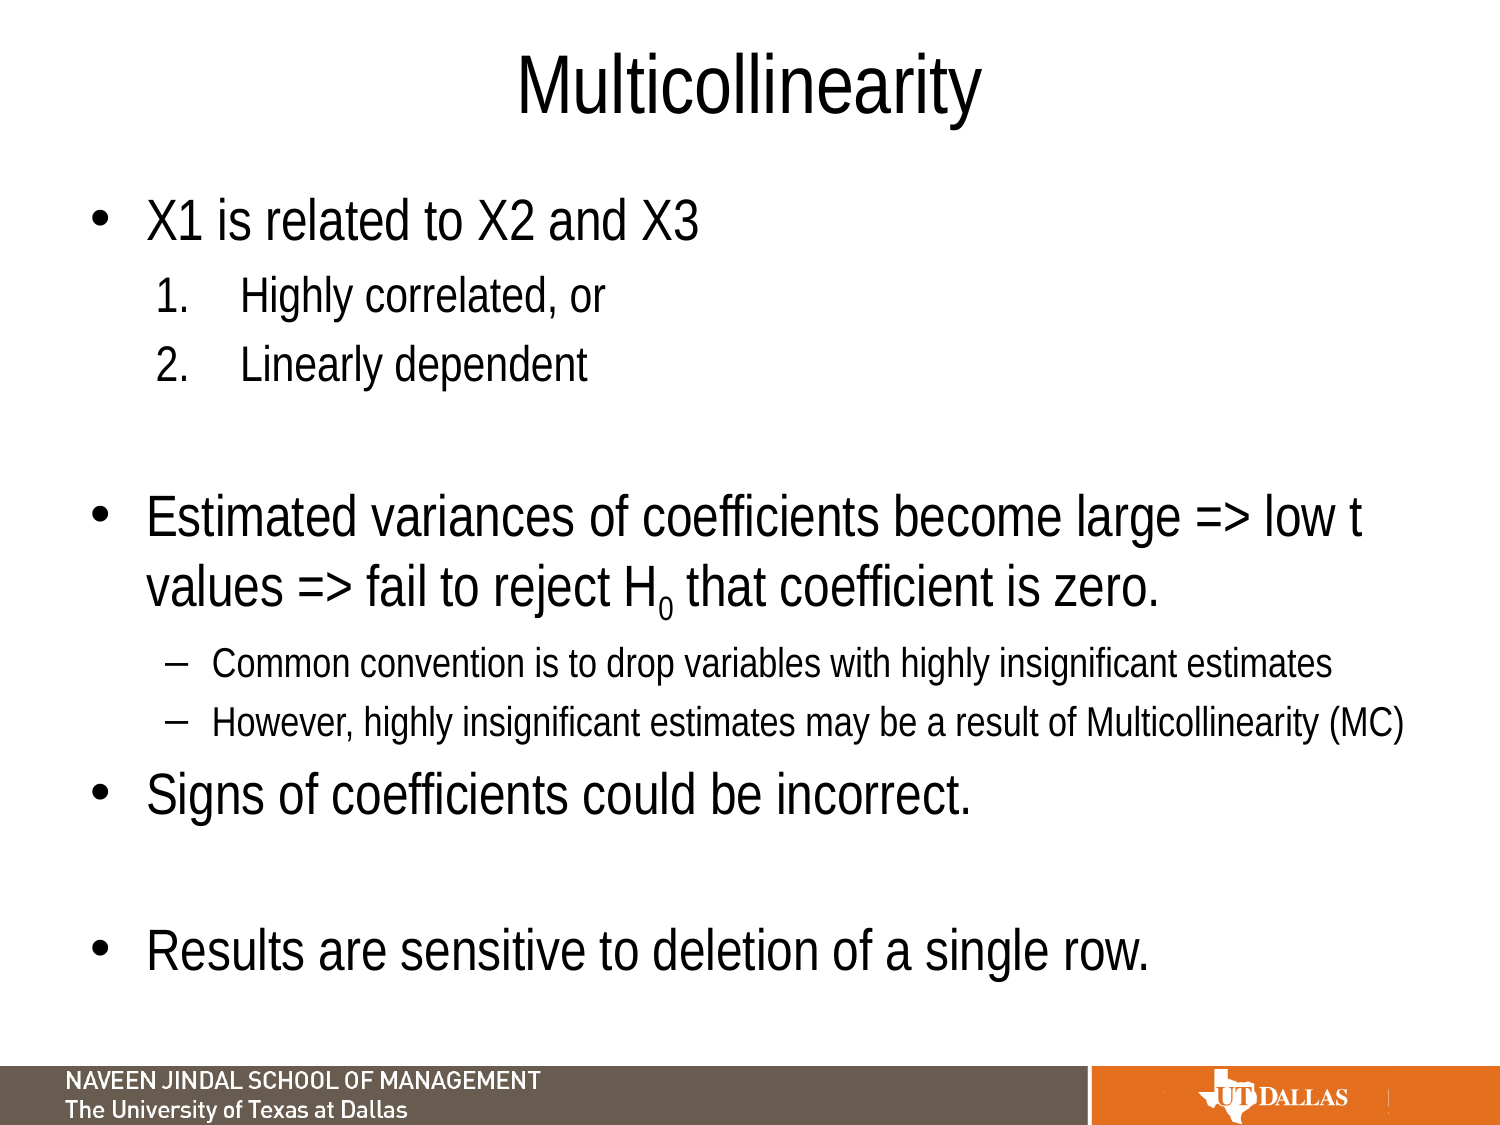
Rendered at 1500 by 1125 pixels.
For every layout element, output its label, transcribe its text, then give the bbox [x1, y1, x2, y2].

picture [0, 1066, 1500, 1125]
list X1 is related to X2 and X3 Highly correlated, or Linearly dependent Estimated variances of coefficients become large => low t values => fail to reject H0 that coefficient is zero. Common convention is to drop variables with highly insignificant estimates However, highly insignificant estimates may be a result of Multicollinearity (MC) Signs of coefficients could be incorrect. Results are sensitive to deletion of a single row. [75, 174, 1425, 1025]
title Multicollinearity [75, 0, 1425, 162]
